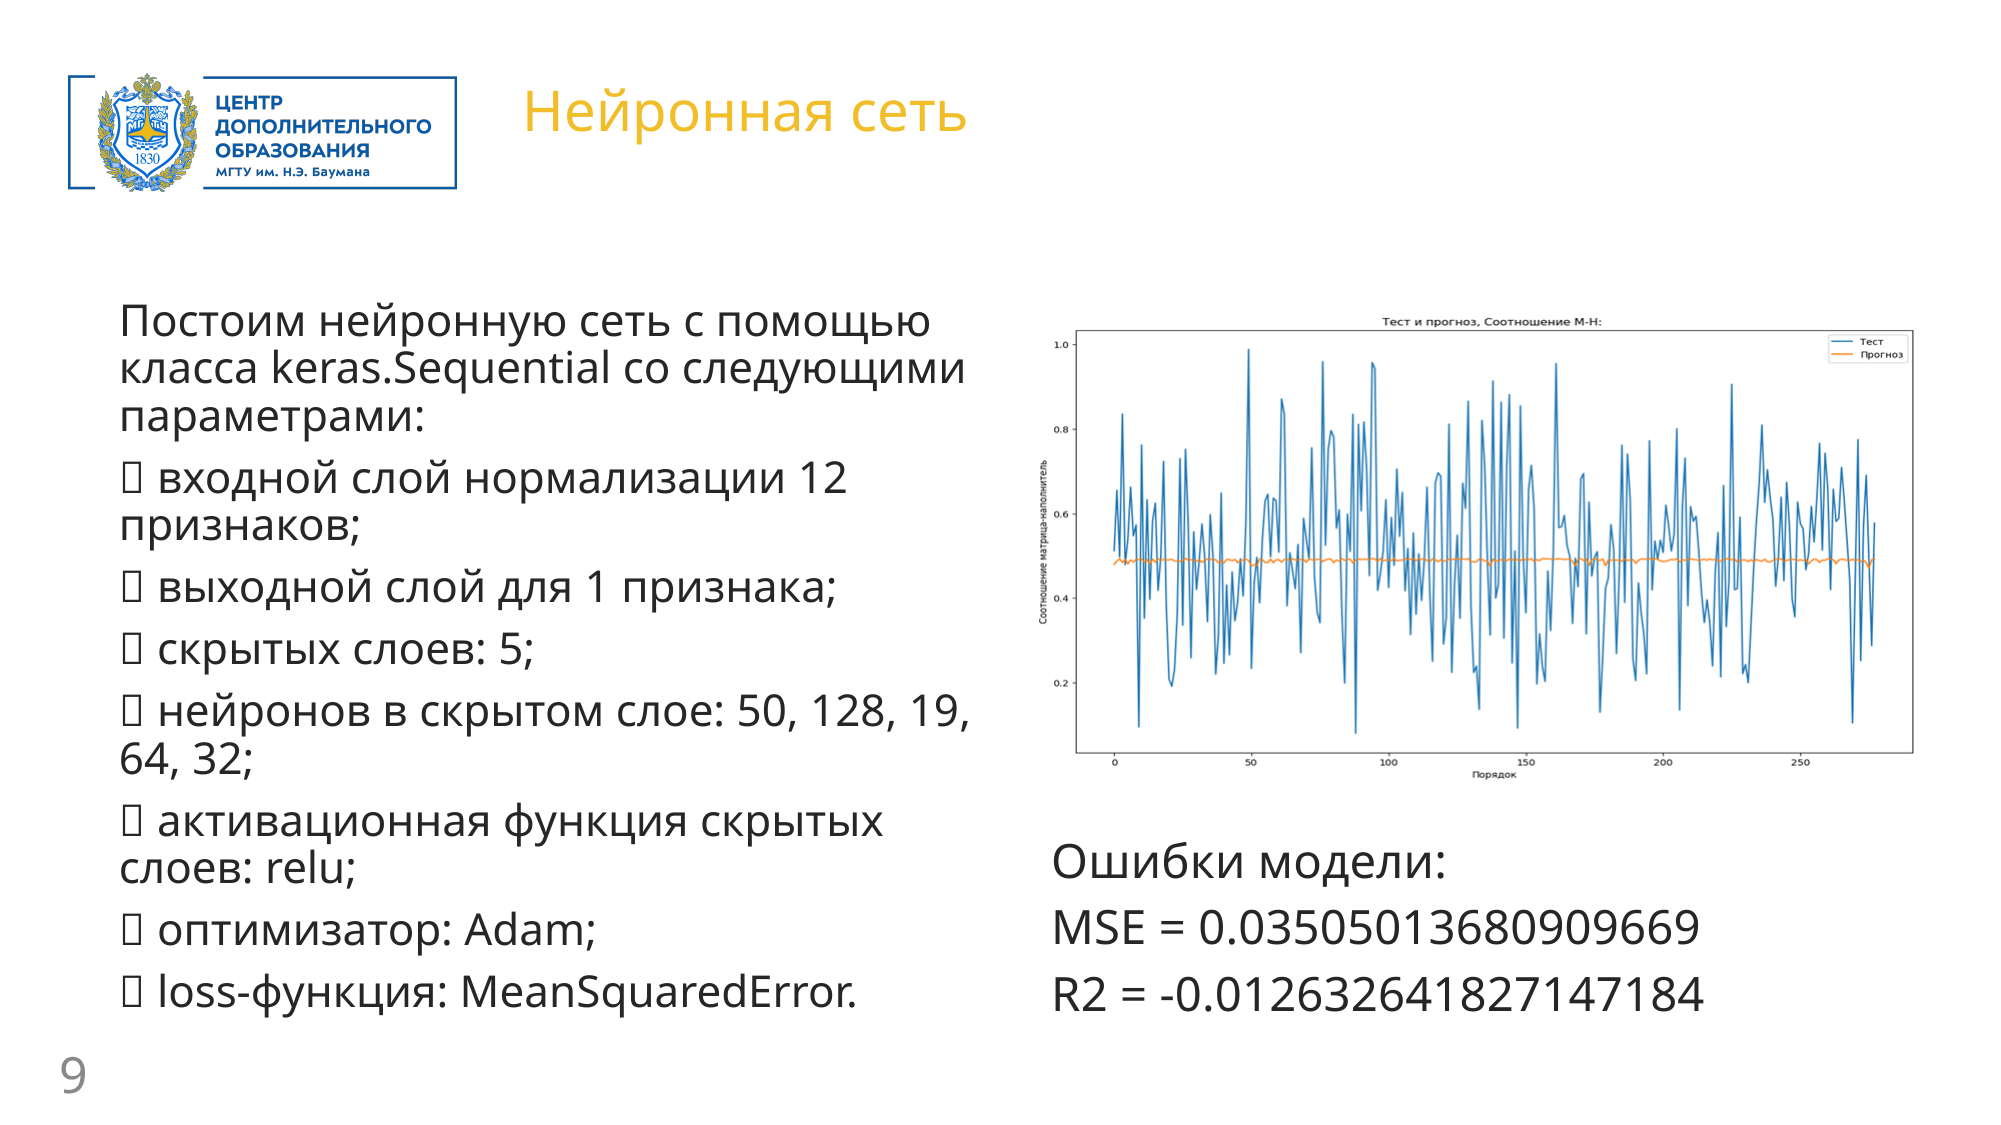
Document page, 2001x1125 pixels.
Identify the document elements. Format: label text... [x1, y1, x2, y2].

list Ошибки модели: MSE = 0.03505013680909669 R2 = -0.012632641827147184 [1023, 290, 1928, 1030]
slide_number 9 [44, 1055, 149, 1101]
list Постоим нейронную сеть с помощью класса keras.Sequential со следующими параметрами:  входной слой нормализации 12 признаков;  выходной слой для 1 признака;  скрытых слоев: 5;  нейронов в скрытом слое: 50, 128, 19, 64, 32;  активационная функция скрытых слоев: relu;  оптимизатор: Adam;  loss-функция: MeanSquaredError. [91, 290, 996, 1030]
list Нейронная сеть [470, 75, 1929, 194]
picture [68, 73, 457, 192]
picture [1032, 312, 1919, 785]
